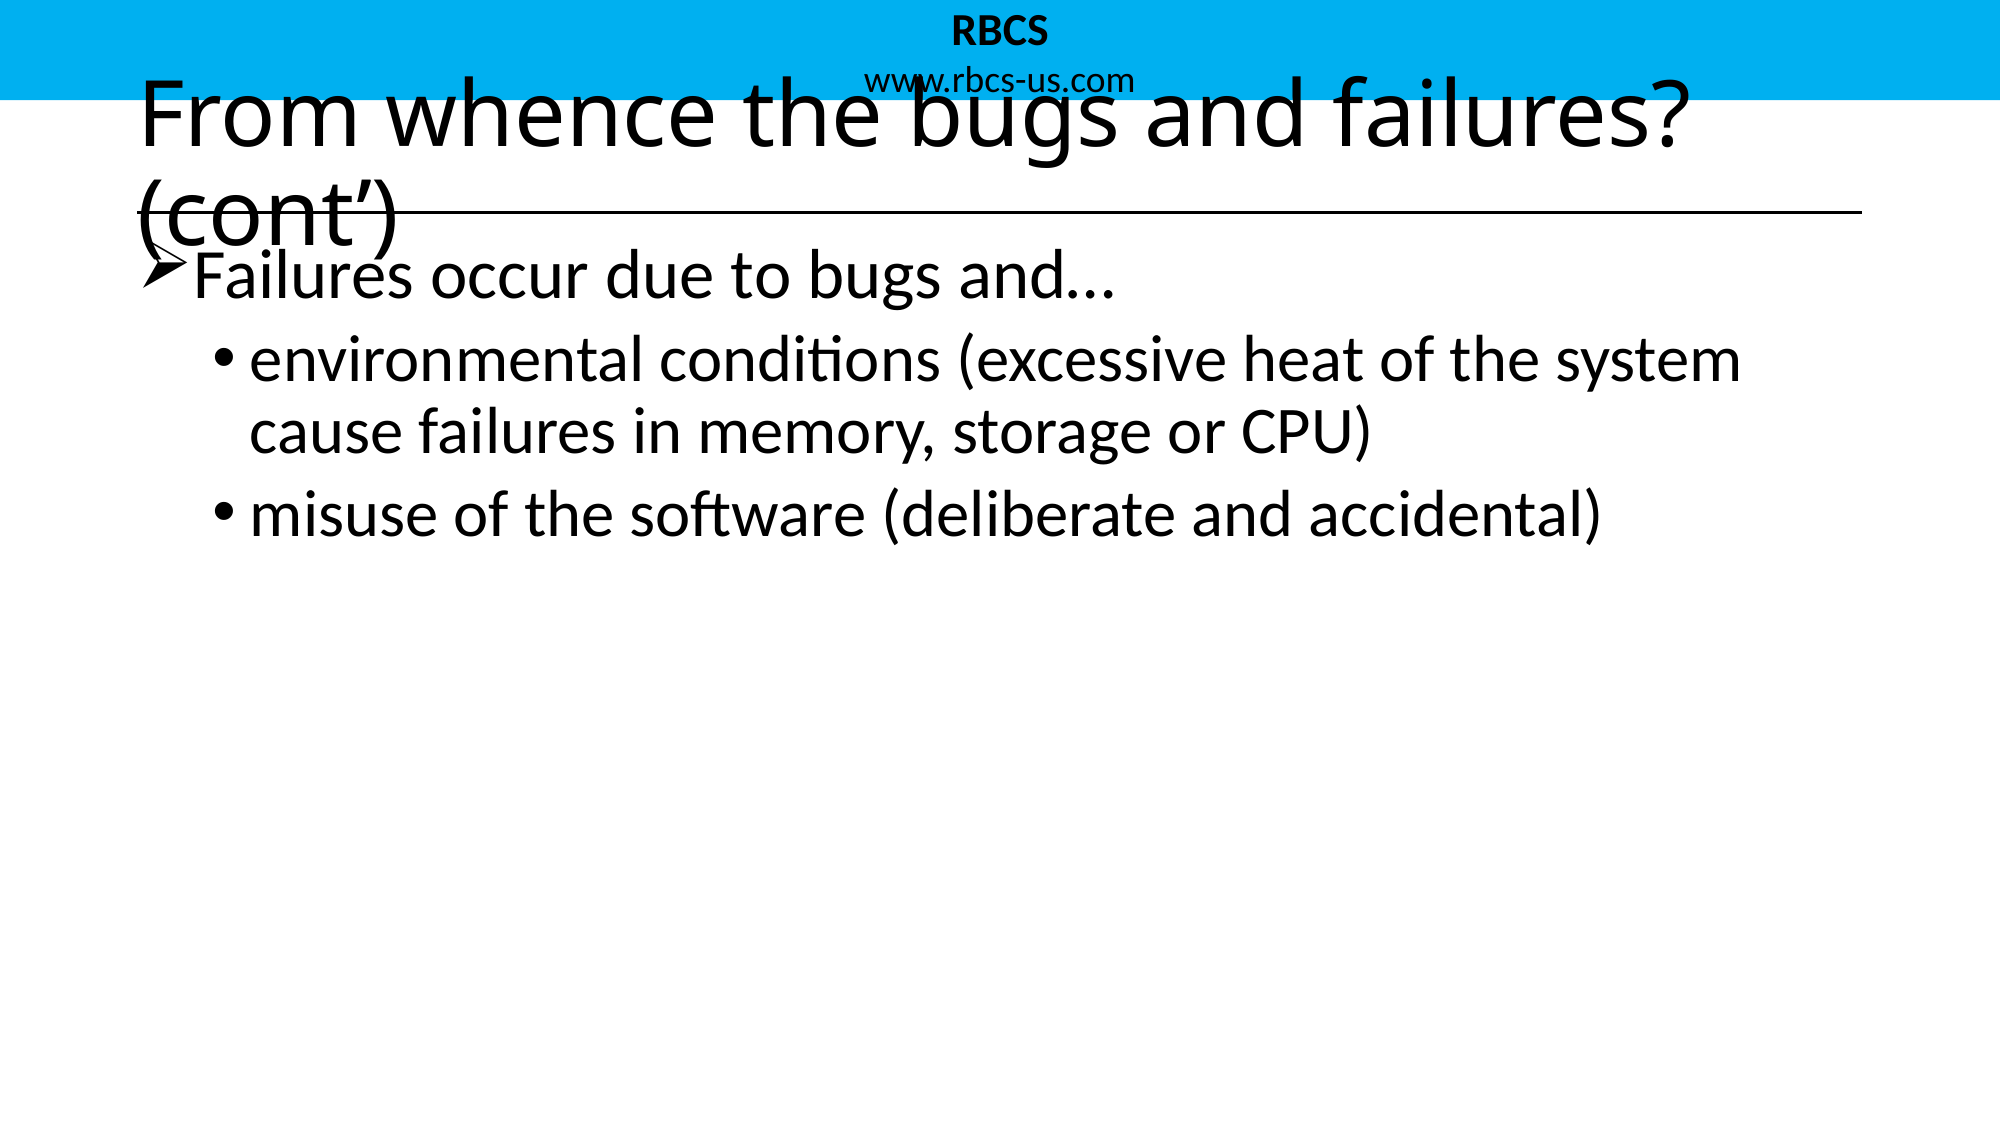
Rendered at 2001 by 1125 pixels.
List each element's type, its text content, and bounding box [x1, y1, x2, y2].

list Failures occur due to bugs and… environmental conditions (excessive heat of the system cause failures in memory, storage or CPU) misuse of the software (deliberate and accidental) [137, 237, 1863, 1125]
picture [914, 77, 921, 87]
picture [147, 82, 181, 87]
picture [1294, 78, 1299, 87]
picture [784, 78, 790, 87]
picture [1448, 78, 1454, 87]
picture [1654, 81, 1684, 87]
picture [466, 78, 472, 87]
picture [1424, 80, 1430, 87]
picture [1344, 77, 1365, 87]
title From whence the bugs and failures? (cont’) [137, 87, 1863, 237]
